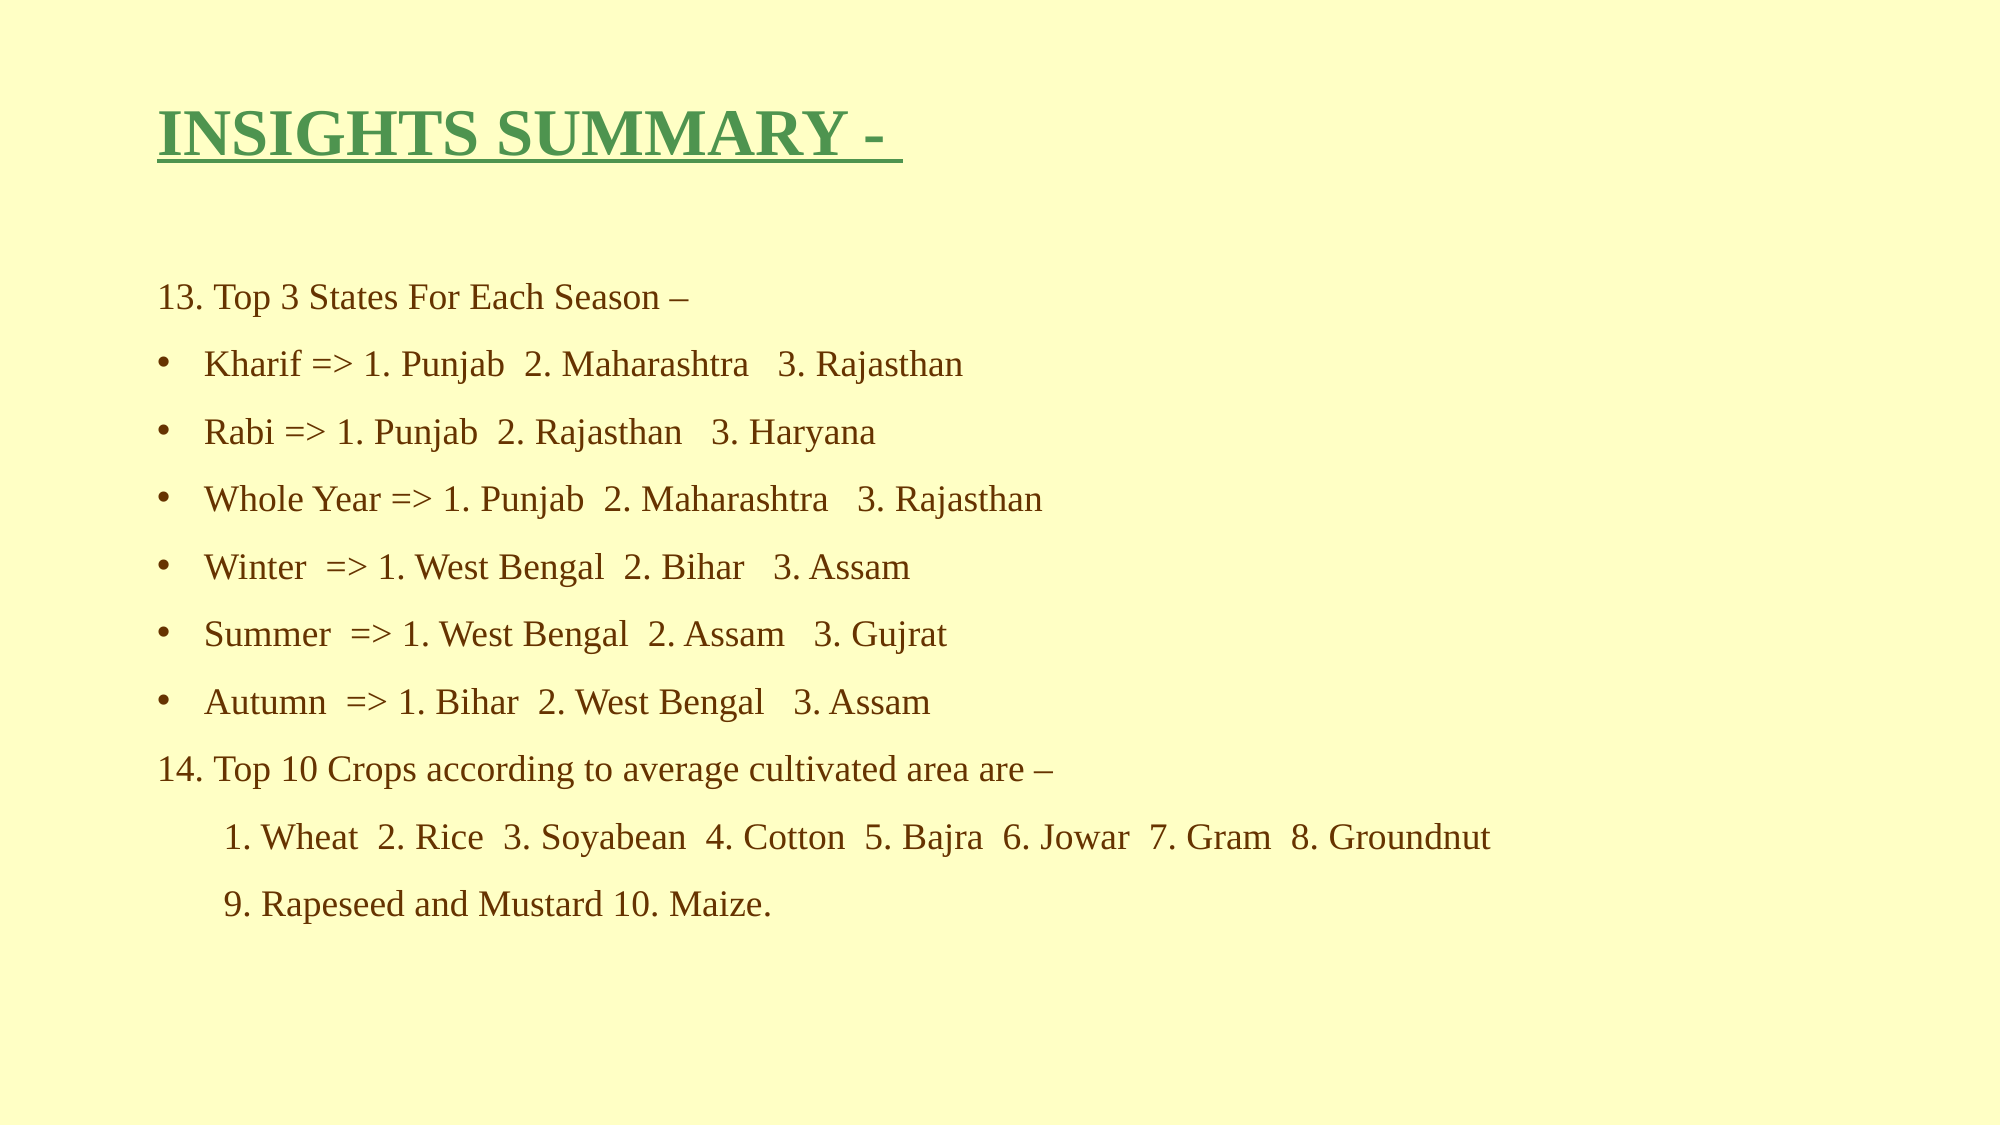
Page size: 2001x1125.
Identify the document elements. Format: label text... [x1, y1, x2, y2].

text_box Top 3 States For Each Season – Kharif => 1. Punjab 2. Maharashtra 3. Rajasthan Rabi => 1. Punjab 2. Rajasthan 3. Haryana Whole Year => 1. Punjab 2. Maharashtra 3. Rajasthan Winter => 1. West Bengal 2. Bihar 3. Assam Summer => 1. West Bengal 2. Assam 3. Gujrat Autumn => 1. Bihar 2. West Bengal 3. Assam Top 10 Crops according to average cultivated area are – 1. Wheat 2. Rice 3. Soyabean 4. Cotton 5. Bajra 6. Jowar 7. Gram 8. Groundnut 9. Rapeseed and Mustard 10. Maize. [142, 241, 1552, 1067]
text_box INSIGHTS SUMMARY - [142, 81, 1450, 176]
